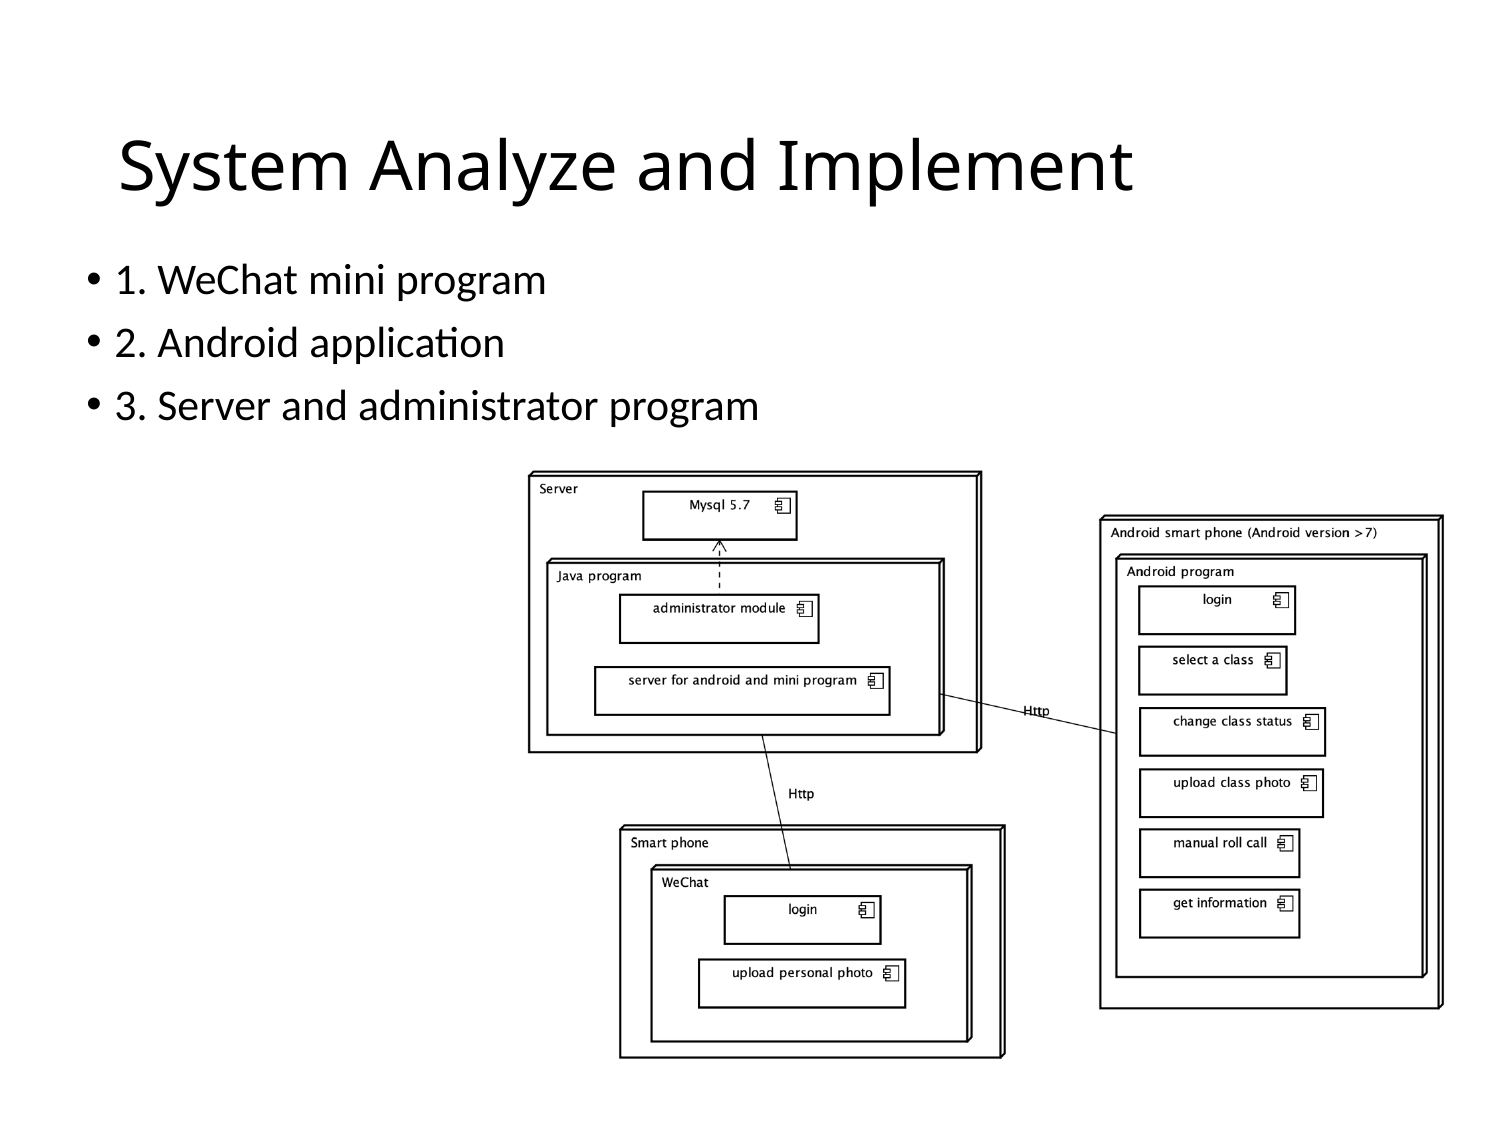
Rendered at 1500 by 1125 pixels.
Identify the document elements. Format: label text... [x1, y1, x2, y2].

list 1. WeChat mini program 2. Android application 3. Server and administrator program [71, 249, 1366, 964]
title System Analyze and Implement [103, 59, 1397, 278]
picture [523, 466, 1450, 1062]
